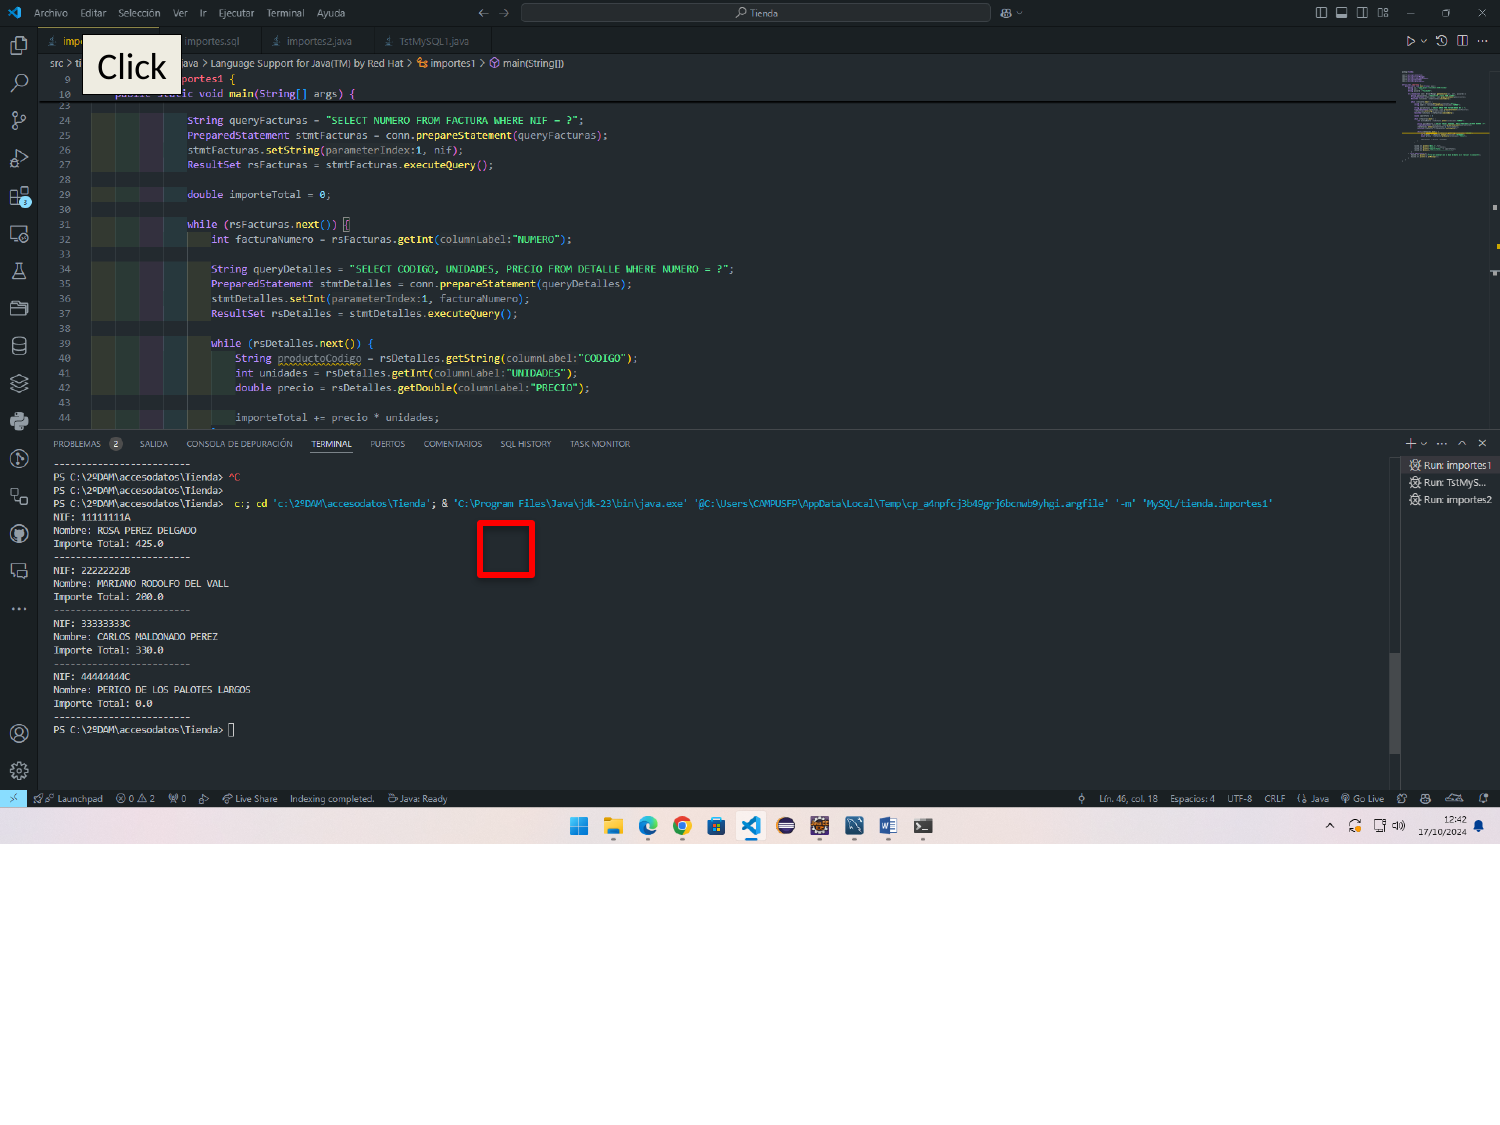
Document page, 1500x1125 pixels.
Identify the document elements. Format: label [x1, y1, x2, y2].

picture [0, 0, 1500, 844]
